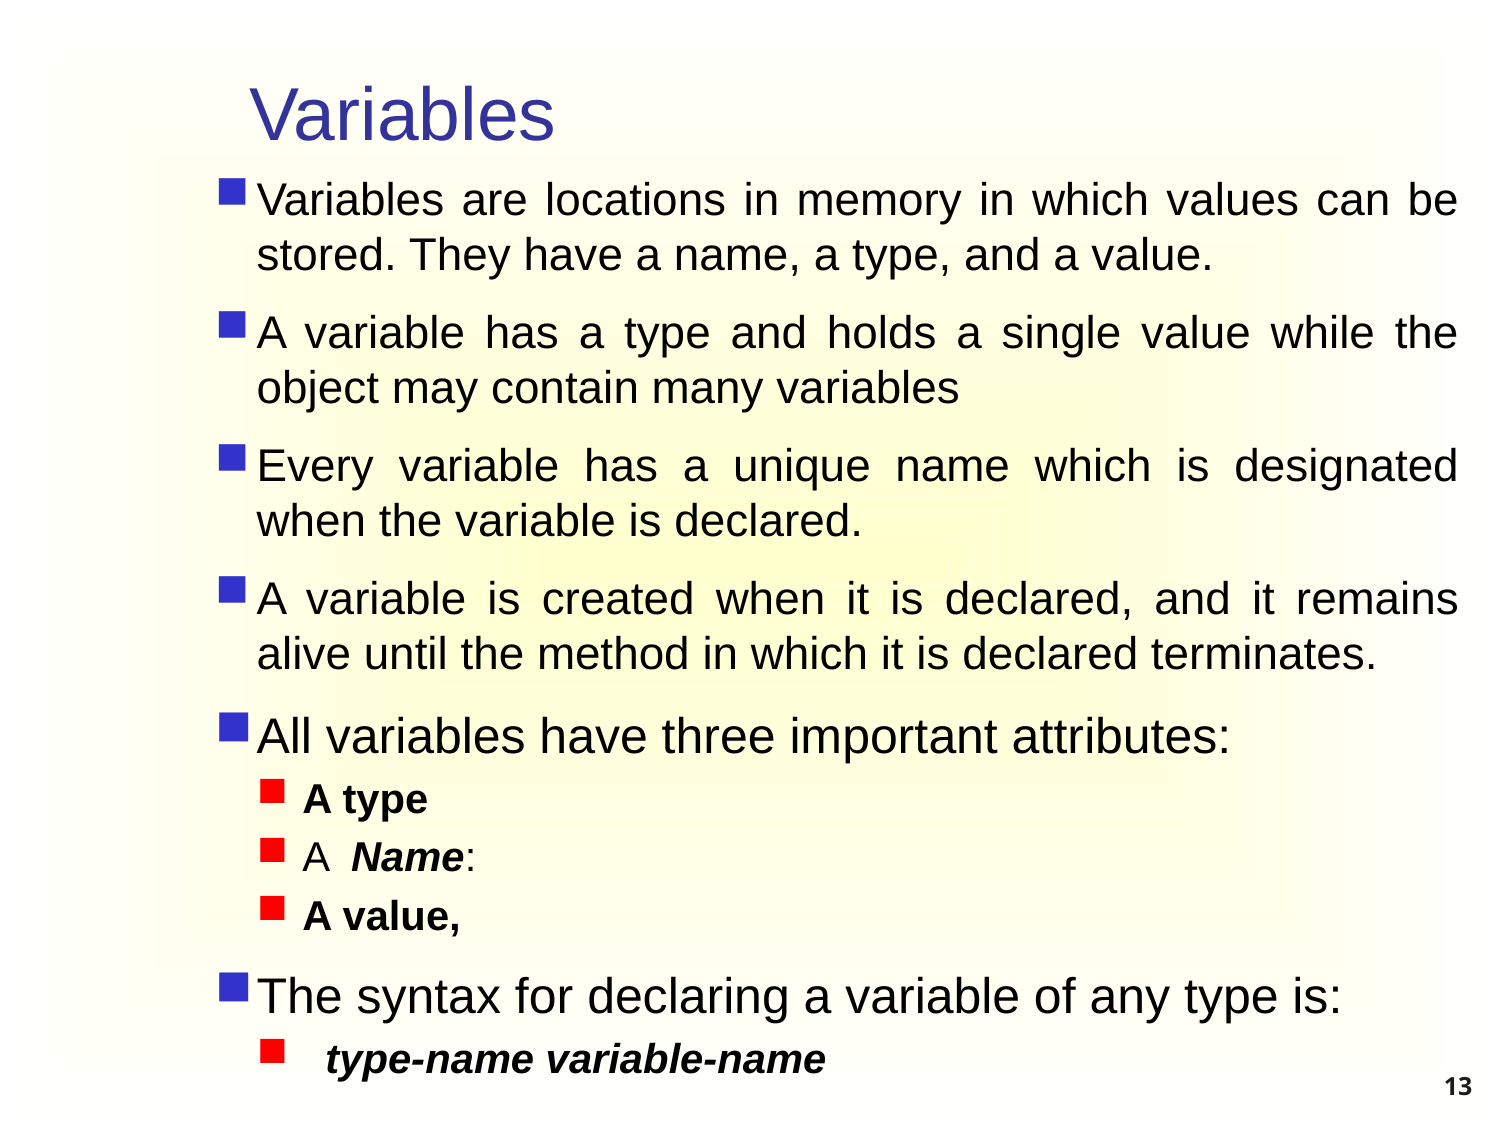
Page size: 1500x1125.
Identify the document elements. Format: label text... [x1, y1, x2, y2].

slide_number 13 [1399, 1087, 1488, 1113]
title Variables [233, 60, 1351, 162]
list Variables are locations in memory in which values can be stored. They have a name, a type, and a value. A variable has a type and holds a single value while the object may contain many variables Every variable has a unique name which is designated when the variable is declared. A variable is created when it is declared, and it remains alive until the method in which it is declared terminates. All variables have three important attributes: A type A Name: A value, The syntax for declaring a variable of any type is: type-name variable-name [199, 162, 1476, 1063]
